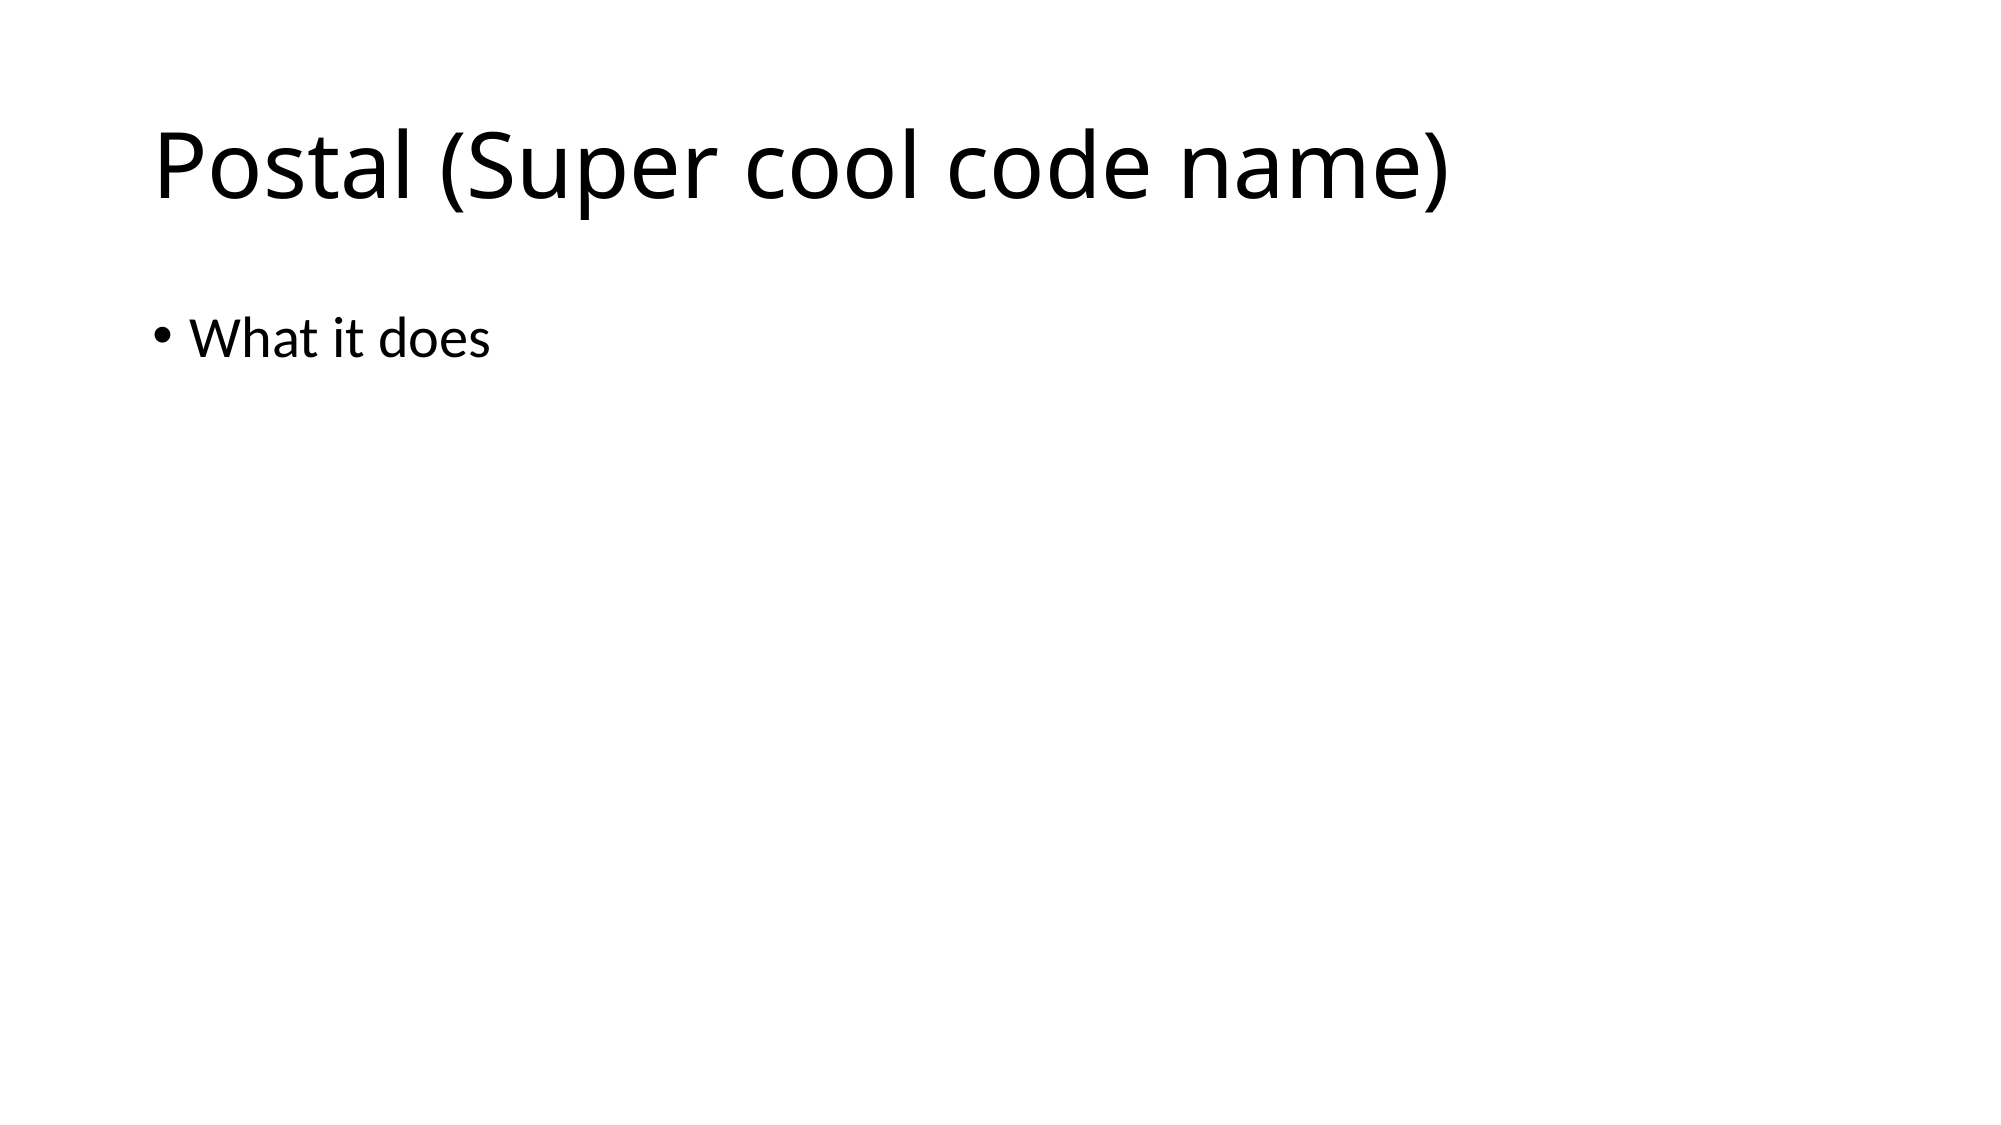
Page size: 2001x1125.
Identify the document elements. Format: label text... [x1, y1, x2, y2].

list What it does [137, 299, 1863, 1014]
title Postal (Super cool code name) [137, 59, 1863, 278]
